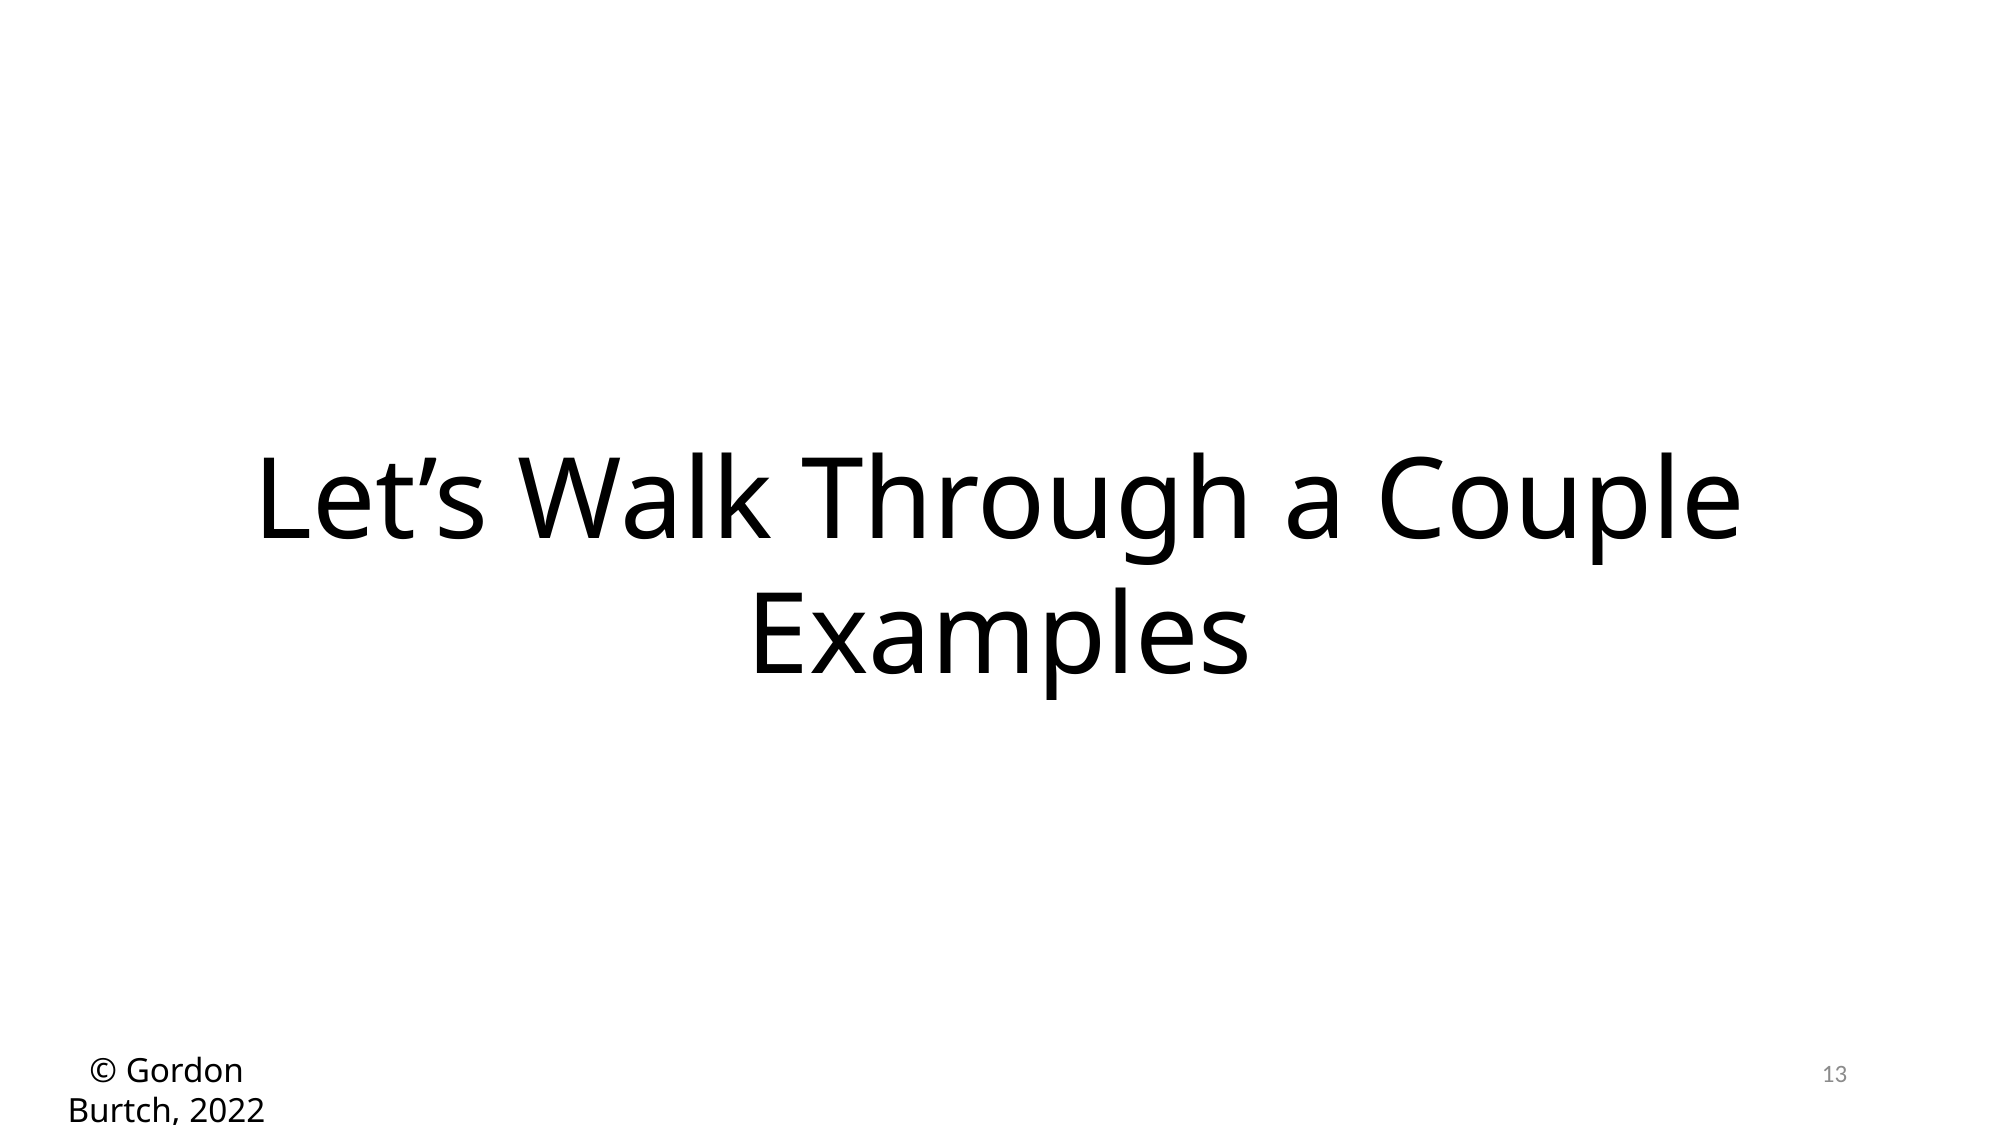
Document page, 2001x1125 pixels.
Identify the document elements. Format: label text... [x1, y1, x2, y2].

text_box Let’s Walk Through a Couple Examples [207, 418, 1792, 704]
slide_number 13 [1412, 1042, 1863, 1103]
